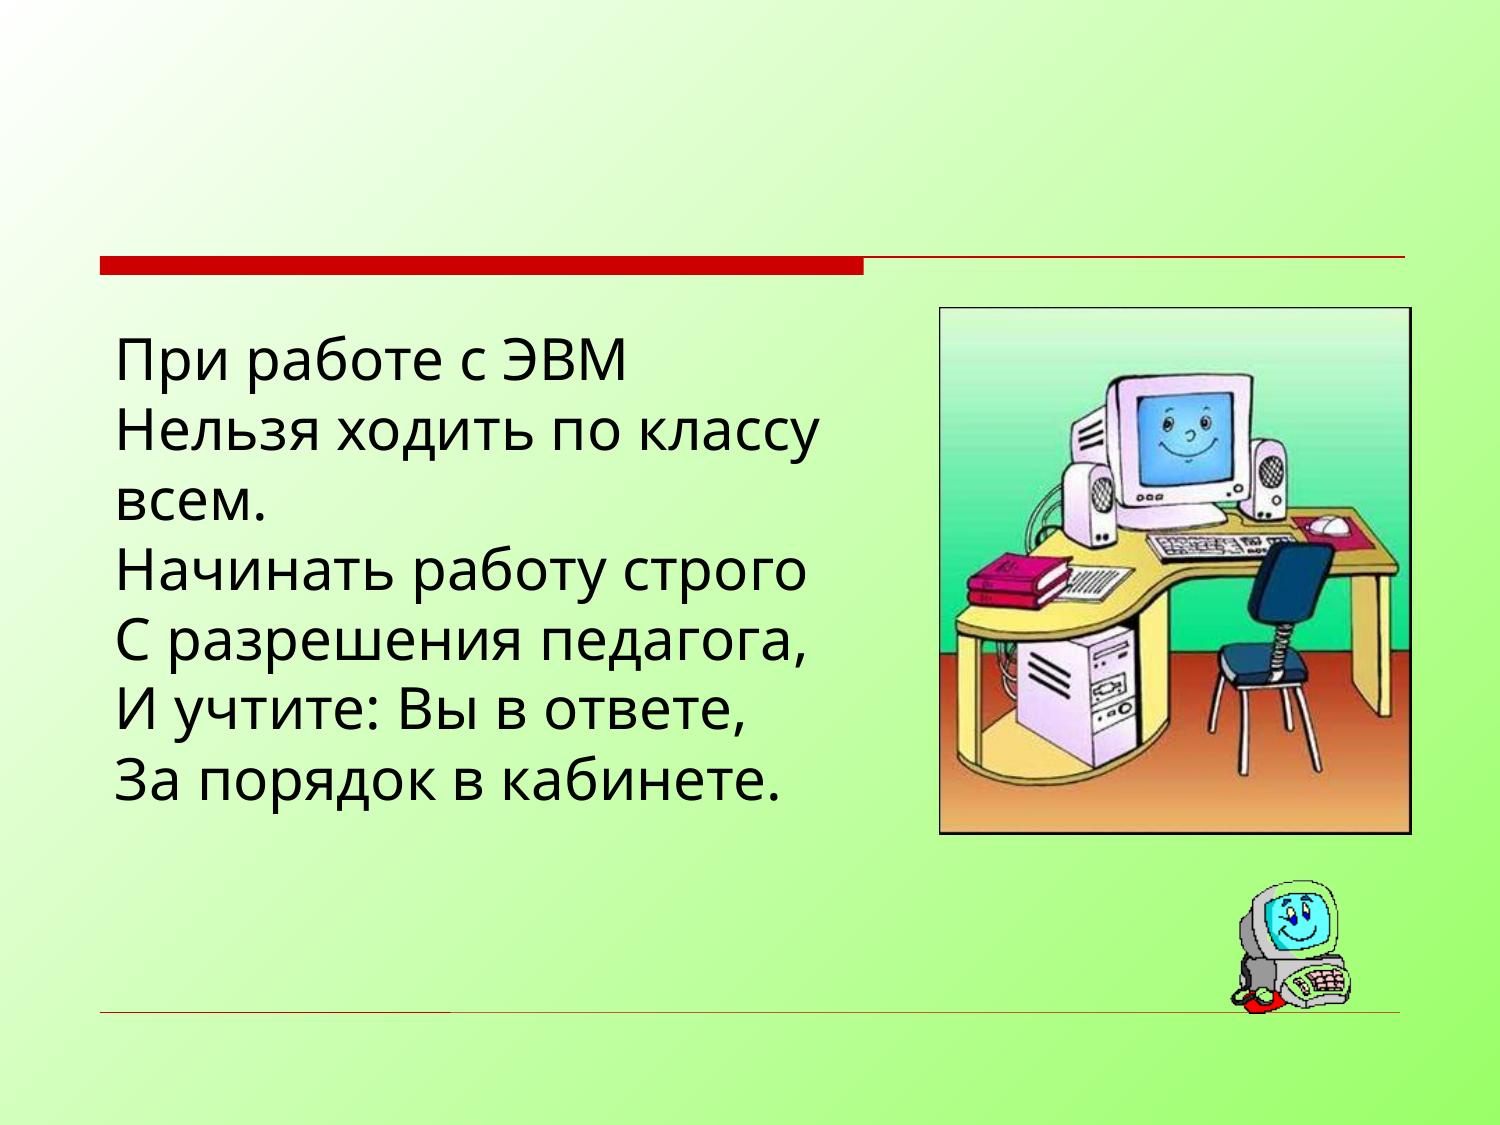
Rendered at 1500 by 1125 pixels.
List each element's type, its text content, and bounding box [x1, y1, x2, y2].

text_box При работе с ЭВМ Нельзя ходить по классу всем. Начинать работу строго С разрешения педагога, И учтите: Вы в ответе, За порядок в кабинете. [100, 314, 892, 820]
picture [938, 307, 1412, 1014]
